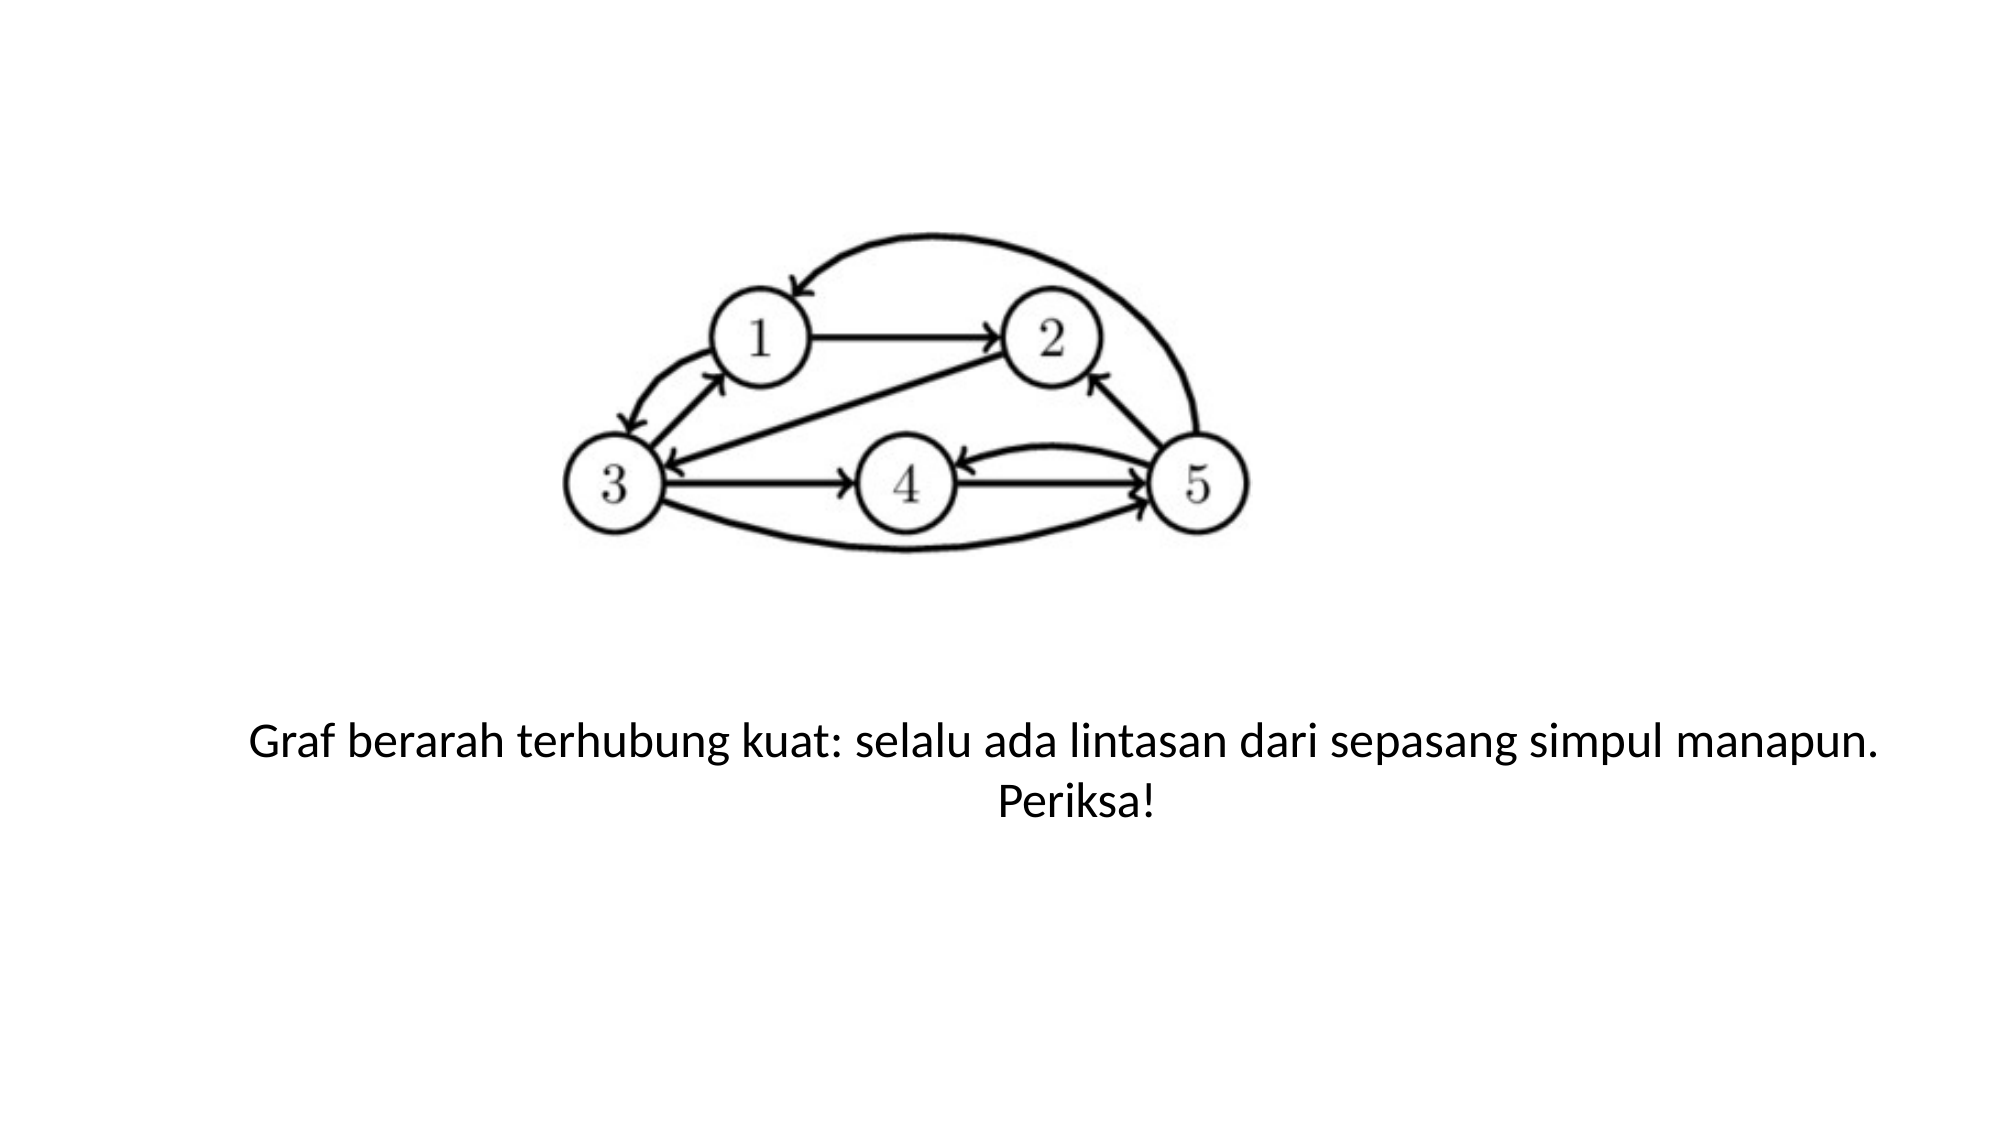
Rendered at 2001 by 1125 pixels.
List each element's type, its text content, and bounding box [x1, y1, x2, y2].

text_box Graf berarah terhubung kuat: selalu ada lintasan dari sepasang simpul manapun. Periksa! [246, 705, 1882, 828]
picture [562, 231, 1253, 557]
